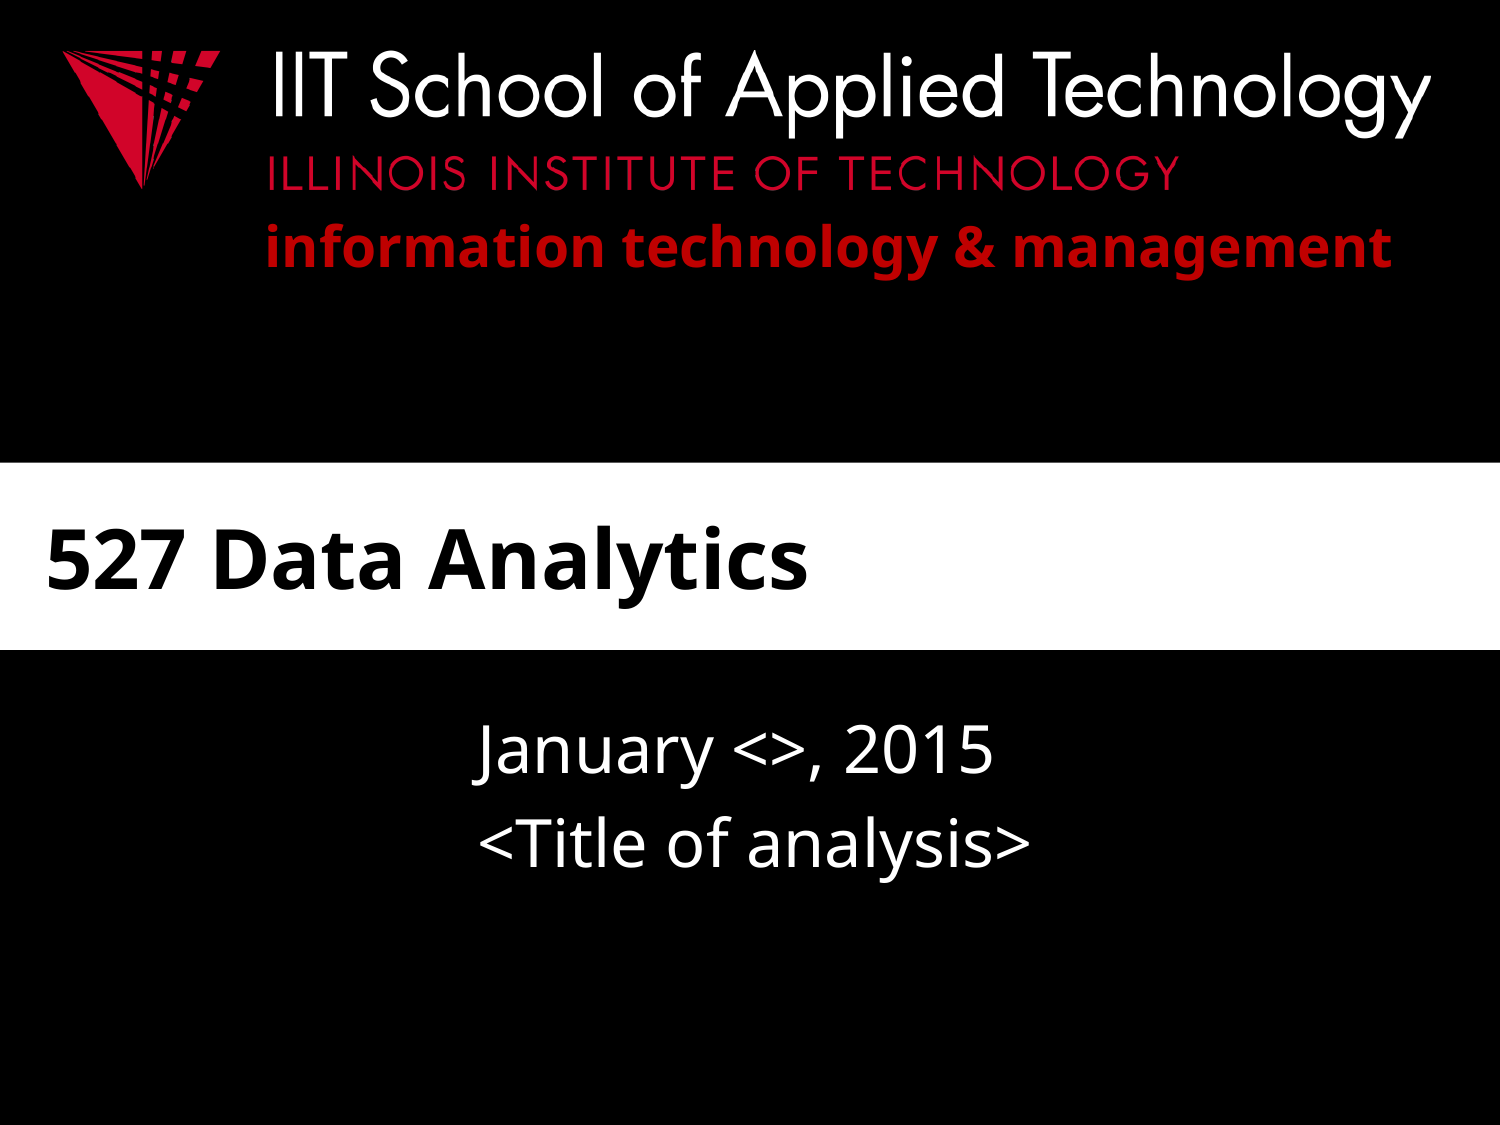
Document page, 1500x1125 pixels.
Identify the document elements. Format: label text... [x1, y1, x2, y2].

list January <>, 2015 <Title of analysis> [462, 699, 1438, 975]
title 527 Data Analytics [0, 462, 1500, 651]
picture [62, 50, 1431, 191]
